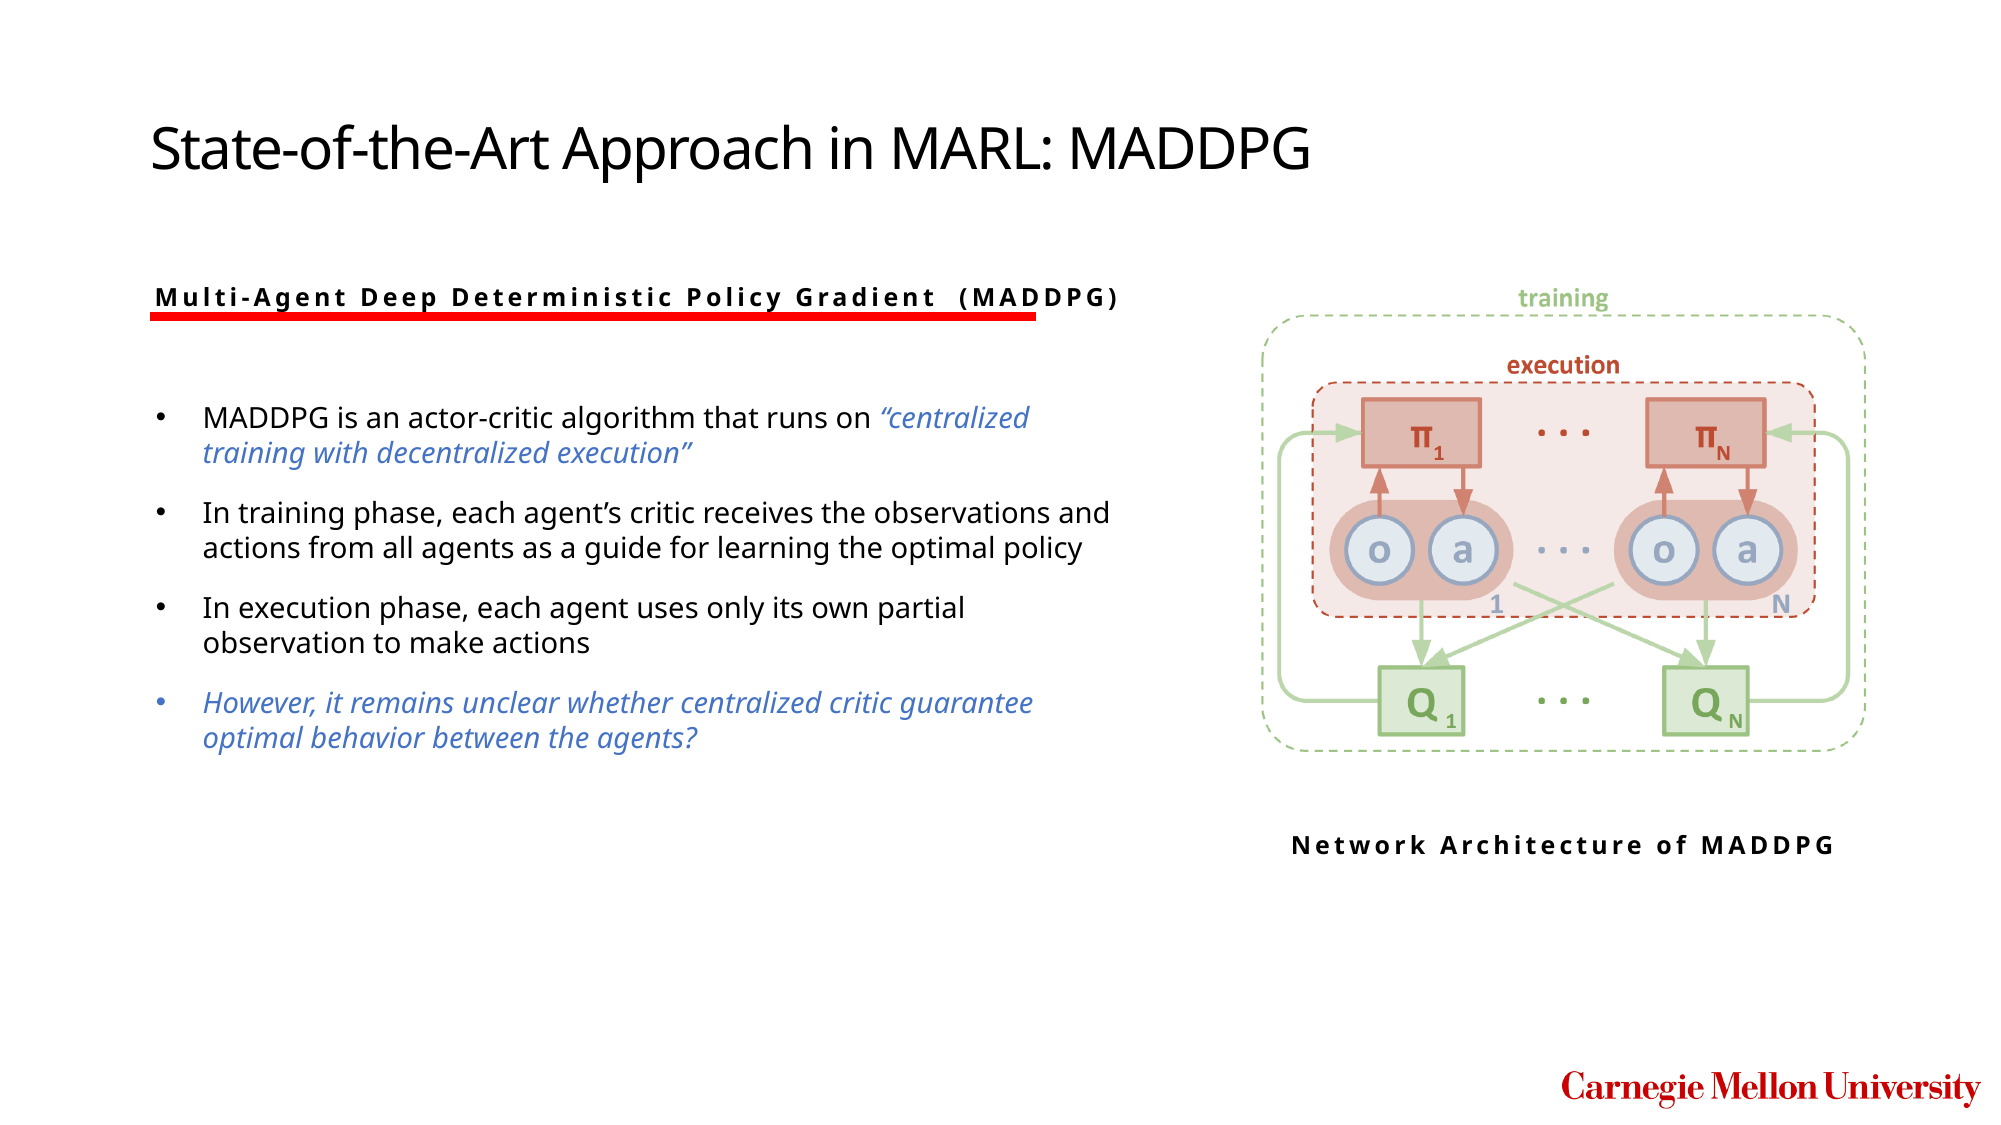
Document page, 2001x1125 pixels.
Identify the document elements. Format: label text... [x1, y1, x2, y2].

title State-of-the-Art Approach in MARL: MADDPG [150, 84, 1850, 182]
text_box MADDPG is an actor-critic algorithm that runs on “centralized training with decentralized execution” In training phase, each agent’s critic receives the observations and actions from all agents as a guide for learning the optimal policy In execution phase, each agent uses only its own partial observation to make actions However, it remains unclear whether centralized critic guarantee optimal behavior between the agents? [150, 393, 1141, 760]
picture [1250, 274, 1875, 762]
text_box Multi-Agent Deep Deterministic Policy Gradient (MADDPG) [139, 274, 1141, 320]
picture [1562, 1070, 1981, 1109]
text_box Network Architecture of MADDPG [1255, 821, 1870, 867]
